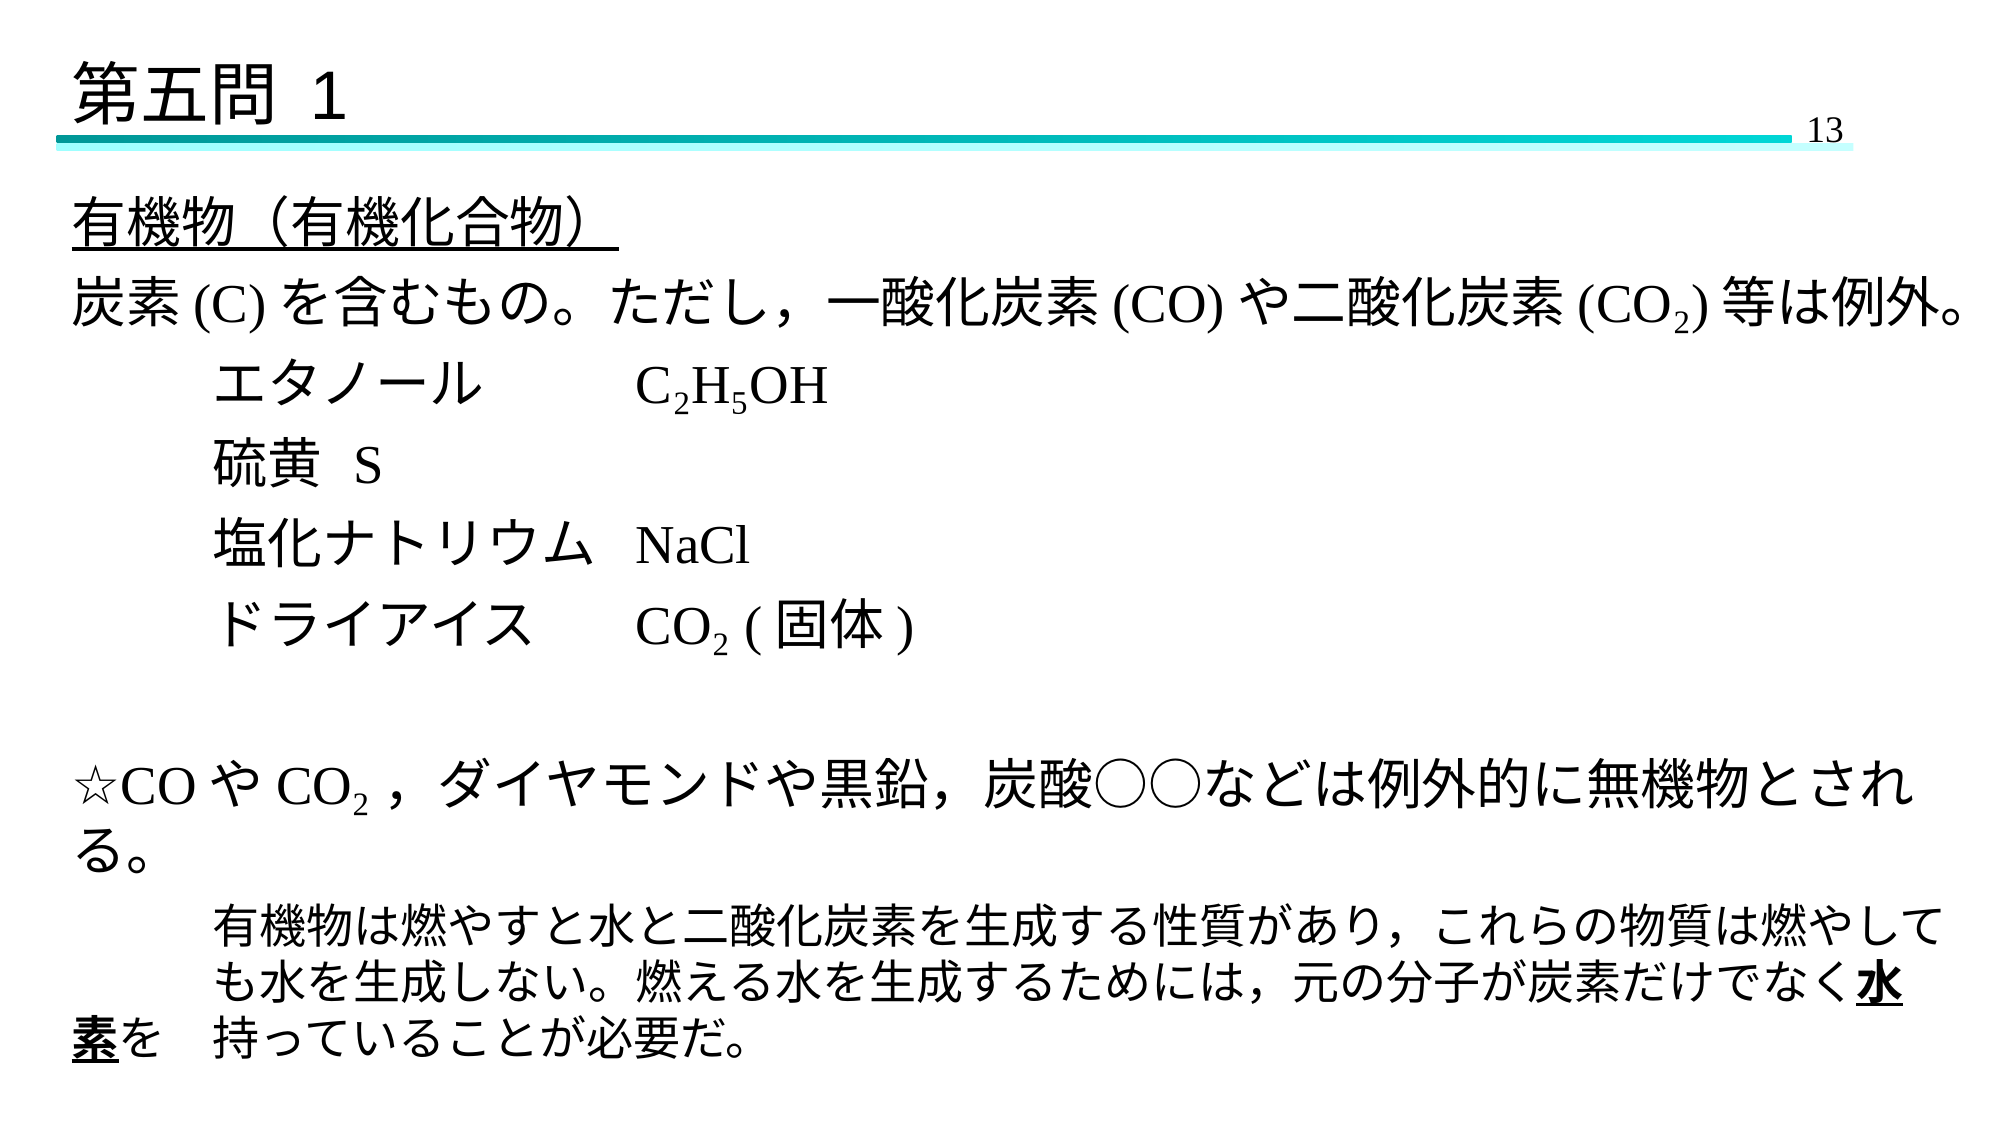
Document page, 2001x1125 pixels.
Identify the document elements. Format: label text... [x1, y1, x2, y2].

list 有機物（有機化合物） 炭素(C)を含むもの。ただし，一酸化炭素(CO)や二酸化炭素(CO₂)等は例外。 エタノール C₂H₅OH 硫黄 S 塩化ナトリウム NaCl ドライアイス CO₂ (固体) ☆COやCO₂，ダイヤモンドや黒鉛，炭酸○○などは例外的に無機物とされる。 有機物は燃やすと水と二酸化炭素を生成する性質があり，これらの物質は燃やして も水を生成しない。燃える水を生成するためには，元の分子が炭素だけでなく水素を 持っていることが必要だ。 [56, 180, 1966, 1125]
title 第五問 1 [56, 22, 1944, 173]
